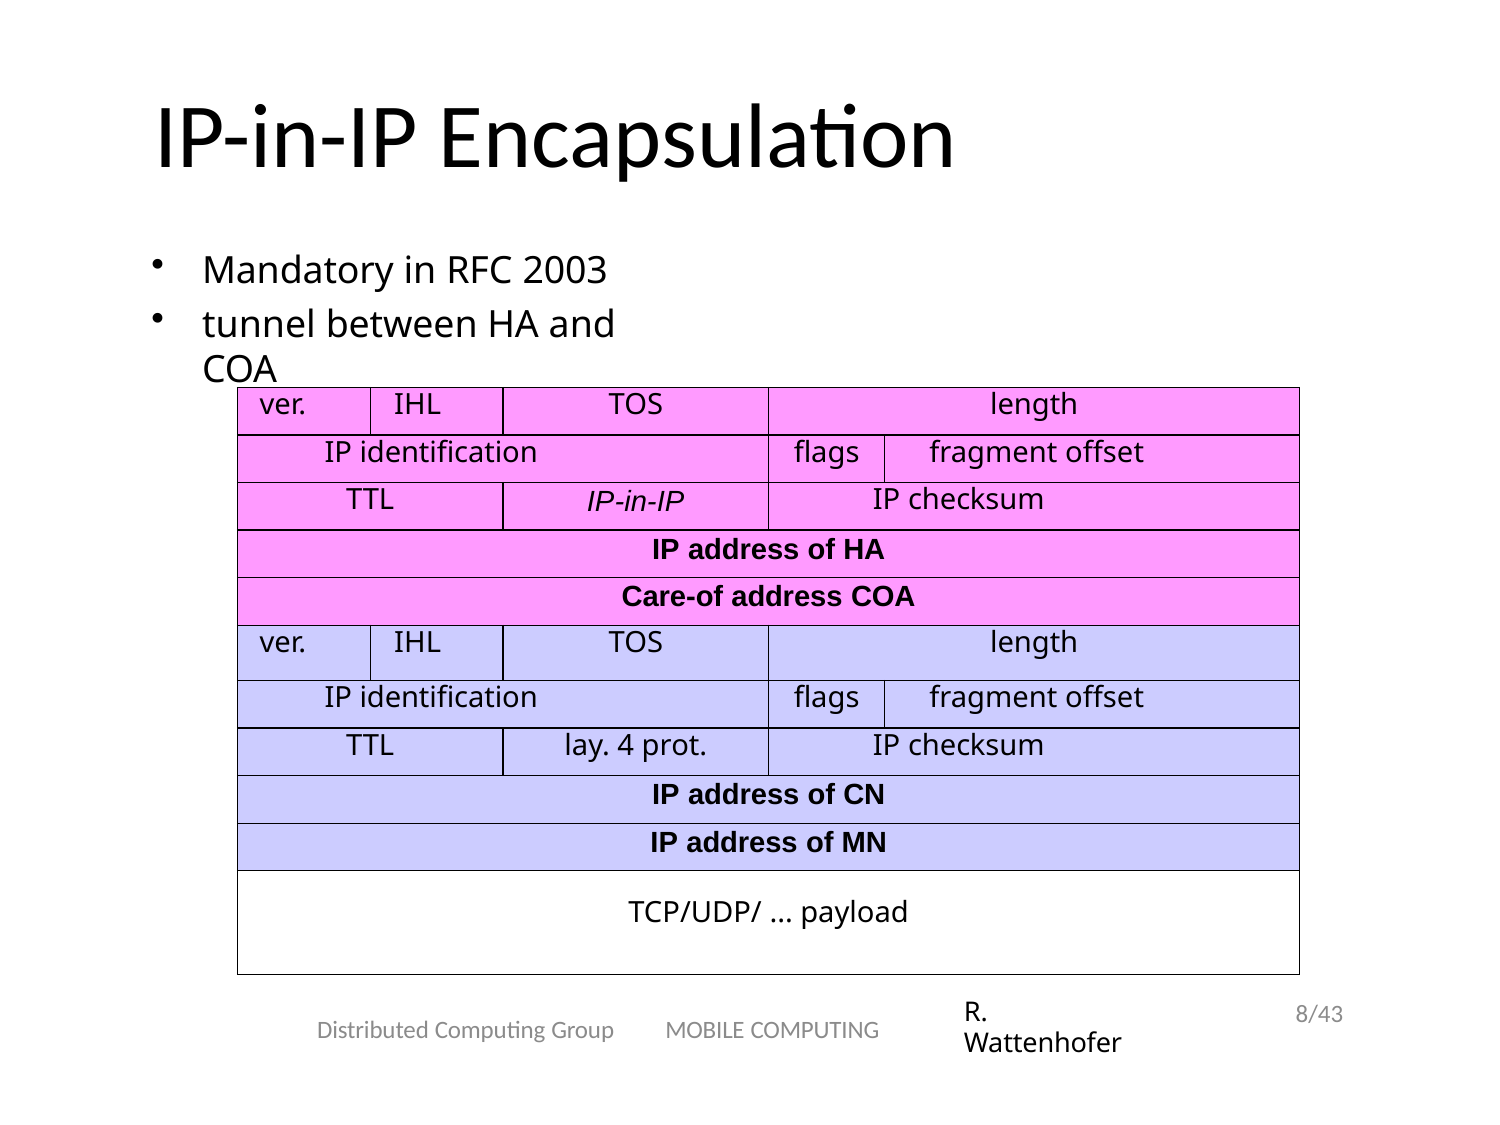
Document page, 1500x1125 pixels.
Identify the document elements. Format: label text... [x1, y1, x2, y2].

table_cell TOS [504, 626, 768, 680]
table_cell flags [769, 681, 884, 727]
table_cell IP checksum [769, 483, 1299, 529]
title IP-in-IP Encapsulation [148, 34, 963, 225]
table_cell IP-in-IP [504, 483, 768, 529]
table_cell ver. [238, 626, 370, 680]
table_cell TTL [238, 483, 502, 529]
table_cell IP identification [238, 681, 768, 727]
table_cell IP identification [238, 436, 768, 482]
table_cell IP address of CN [238, 776, 1299, 823]
table_cell fragment offset [885, 681, 1299, 727]
table_cell TCP/UDP/ ... payload [238, 871, 1299, 974]
table_cell IP address of HA [238, 531, 1299, 577]
table_cell fragment offset [885, 436, 1299, 482]
slide_number MOBILE COMPUTING [663, 975, 937, 1125]
table_cell Care-of address COA [238, 578, 1299, 625]
table_cell IP checksum [769, 729, 1299, 775]
slide_number 8/43 [1284, 686, 1344, 1125]
table_cell TTL [238, 729, 502, 775]
table_cell IHL [371, 626, 502, 680]
text_box Mandatory in RFC 2003 tunnel between HA and COA [149, 235, 691, 390]
table_header length [769, 388, 1299, 434]
table_cell length [769, 626, 1299, 680]
footer Distributed Computing Group [291, 975, 638, 1125]
table_cell flags [769, 436, 884, 482]
table_header IHL [371, 388, 502, 434]
table_cell lay. 4 prot. [504, 729, 768, 775]
table_cell IP address of MN [238, 824, 1299, 870]
text_box R. Wattenhofer [962, 996, 1144, 1058]
table_header TOS [504, 388, 768, 434]
table_header ver. [238, 388, 370, 434]
